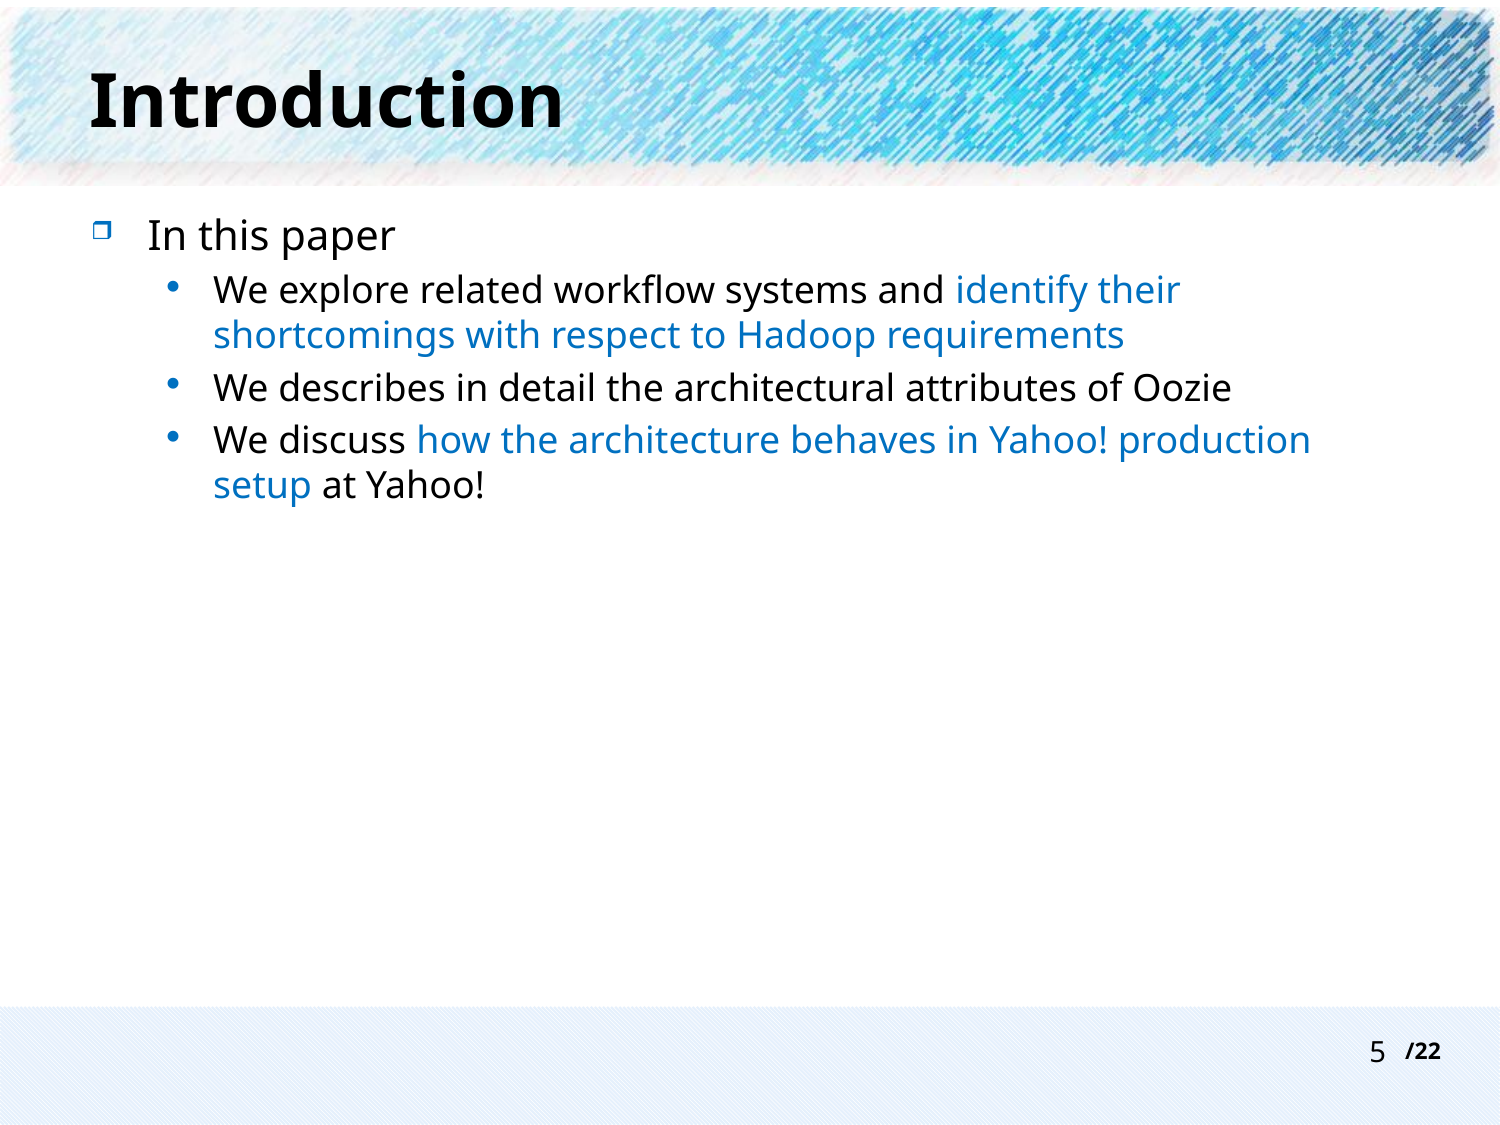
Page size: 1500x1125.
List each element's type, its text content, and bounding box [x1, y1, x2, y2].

title Introduction [75, 45, 1425, 146]
list In this paper We explore related workflow systems and identify their shortcomings with respect to Hadoop requirements We describes in detail the architectural attributes of Oozie We discuss how the architecture behaves in Yahoo! production setup at Yahoo! [76, 201, 1427, 944]
slide_number 5 [1354, 1026, 1452, 1087]
picture [0, 7, 1500, 186]
